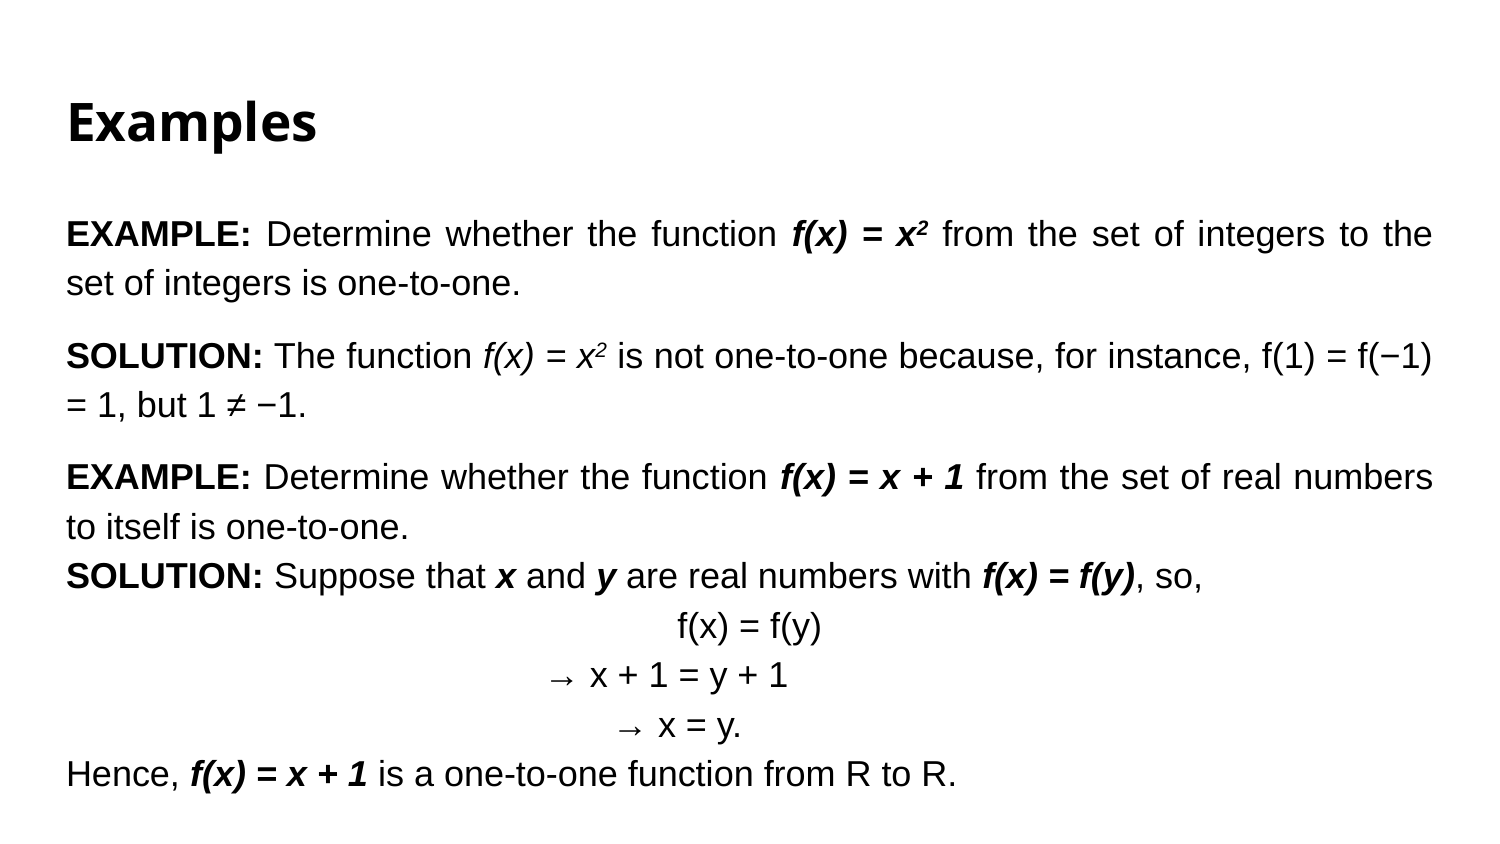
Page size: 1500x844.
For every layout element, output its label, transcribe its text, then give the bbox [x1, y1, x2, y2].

title Examples [51, 72, 1449, 167]
list EXAMPLE: Determine whether the function f(x) = x2 from the set of integers to the set of integers is one-to-one. SOLUTION: The function f(x) = x2 is not one-to-one because, for instance, f(1) = f(−1) = 1, but 1 ≠ −1. EXAMPLE: Determine whether the function f(x) = x + 1 from the set of real numbers to itself is one-to-one. SOLUTION: Suppose that x and y are real numbers with f(x) = f(y), so, f(x) = f(y) → x + 1 = y + 1 → x = y. Hence, f(x) = x + 1 is a one-to-one function from R to R. [51, 189, 1449, 813]
